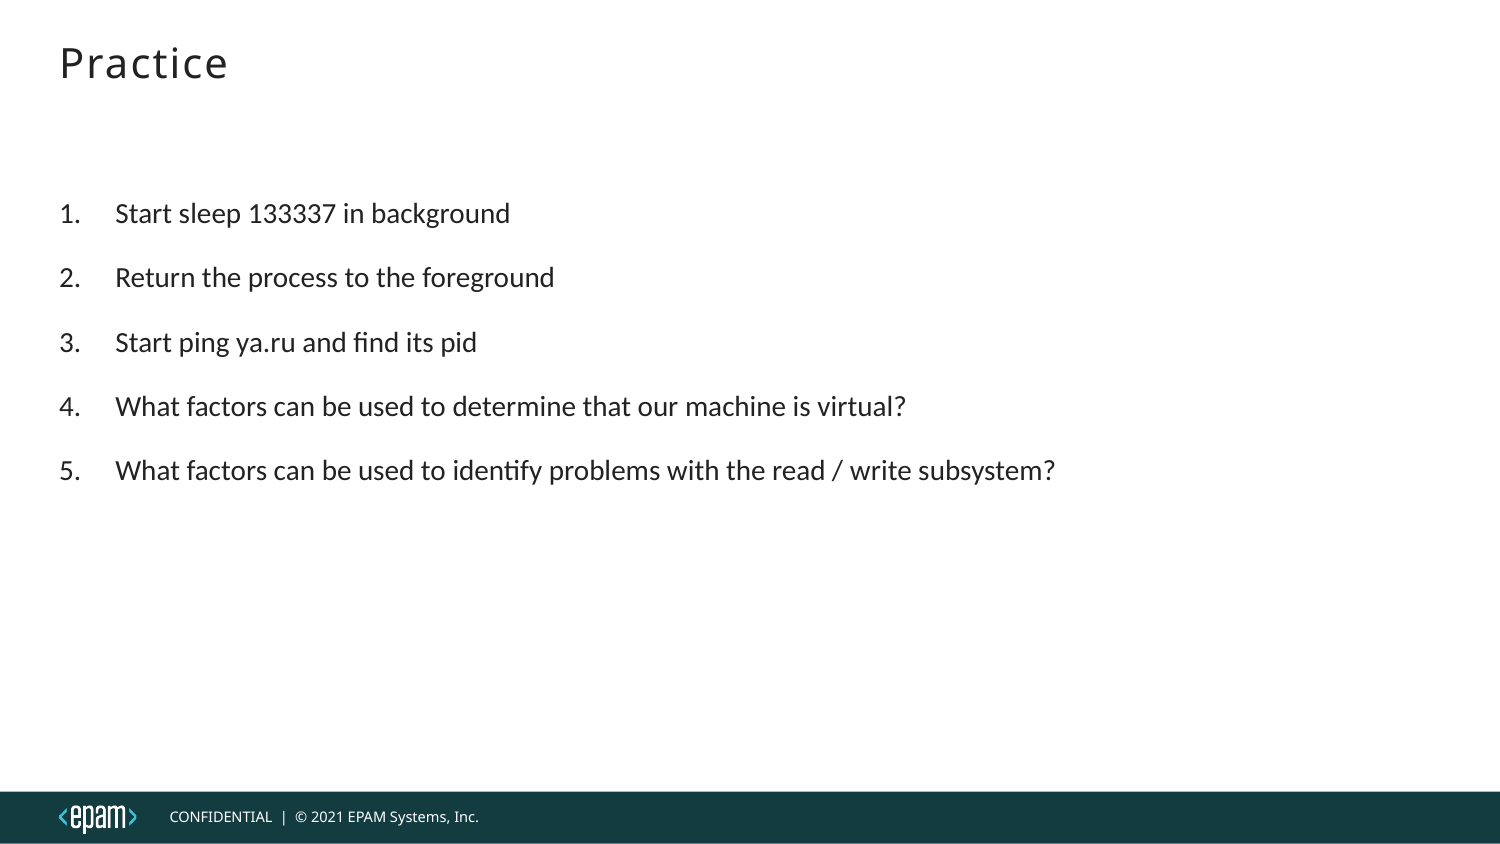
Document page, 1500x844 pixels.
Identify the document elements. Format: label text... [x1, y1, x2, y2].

list Start sleep 133337 in background Return the process to the foreground Start ping ya.ru and find its pid What factors can be used to determine that our machine is virtual? What factors can be used to identify problems with the read / write subsystem? [59, 177, 1442, 735]
title Practice [59, 37, 1442, 87]
